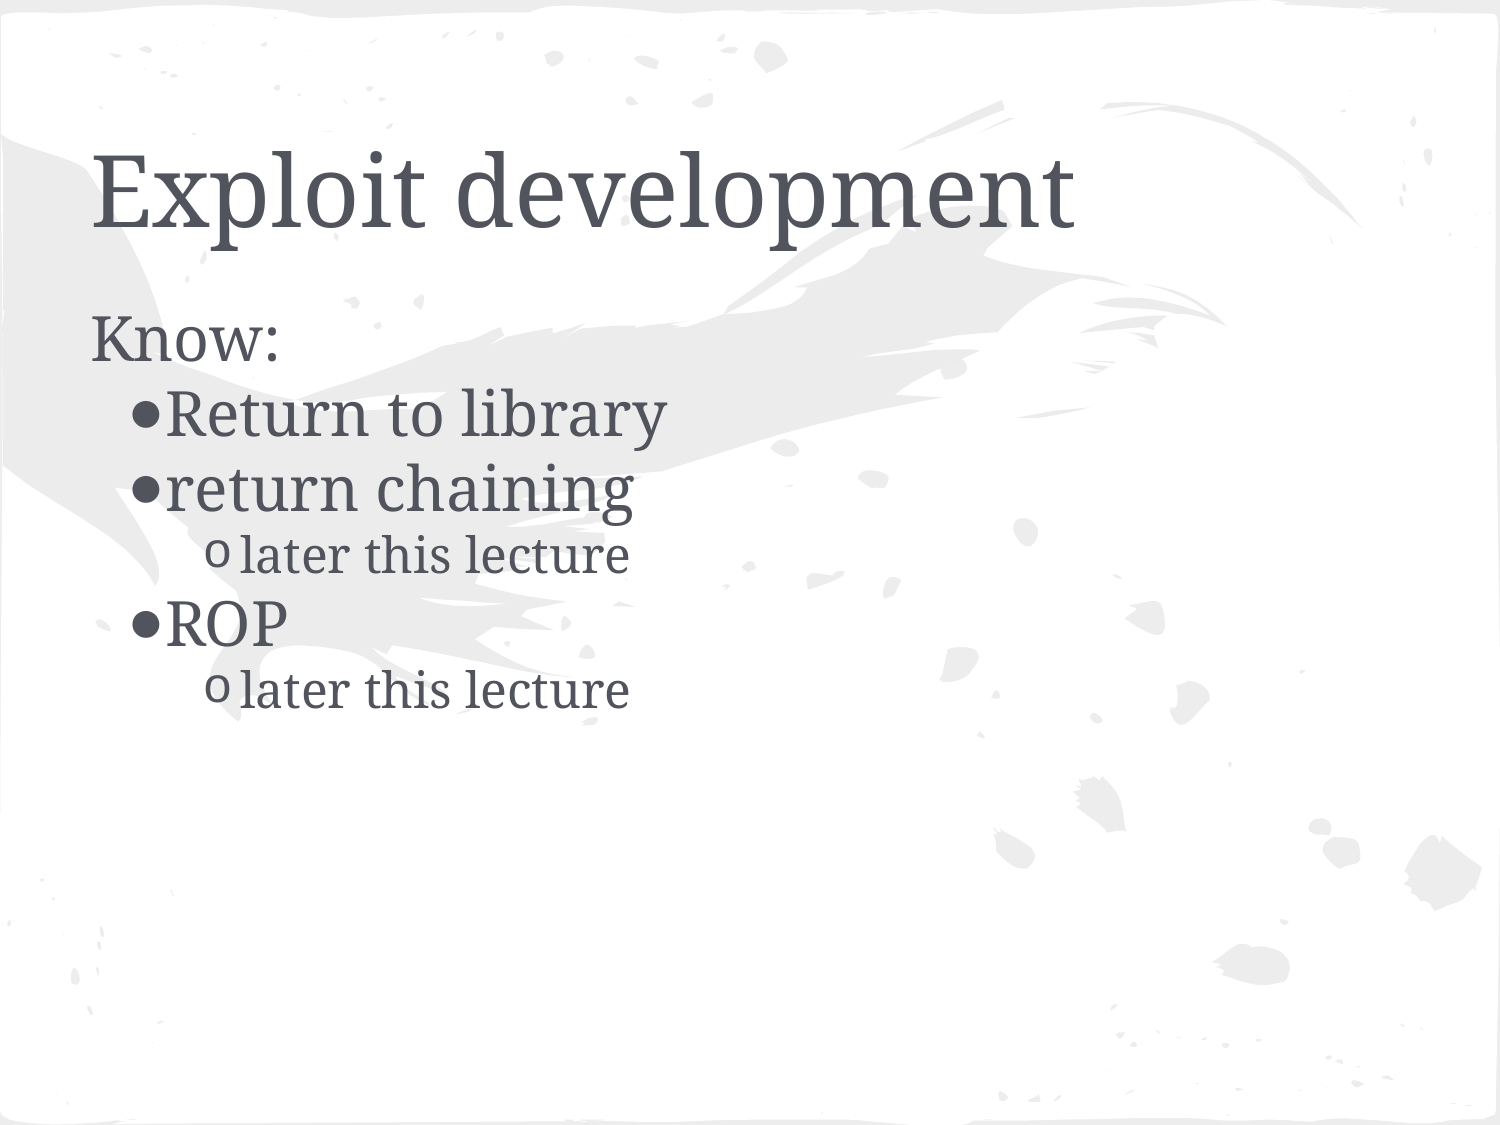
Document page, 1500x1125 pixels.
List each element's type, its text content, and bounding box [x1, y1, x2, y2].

title Exploit development [75, 34, 1425, 263]
list Know: Return to library return chaining later this lecture ROP later this lecture [75, 283, 1425, 1078]
